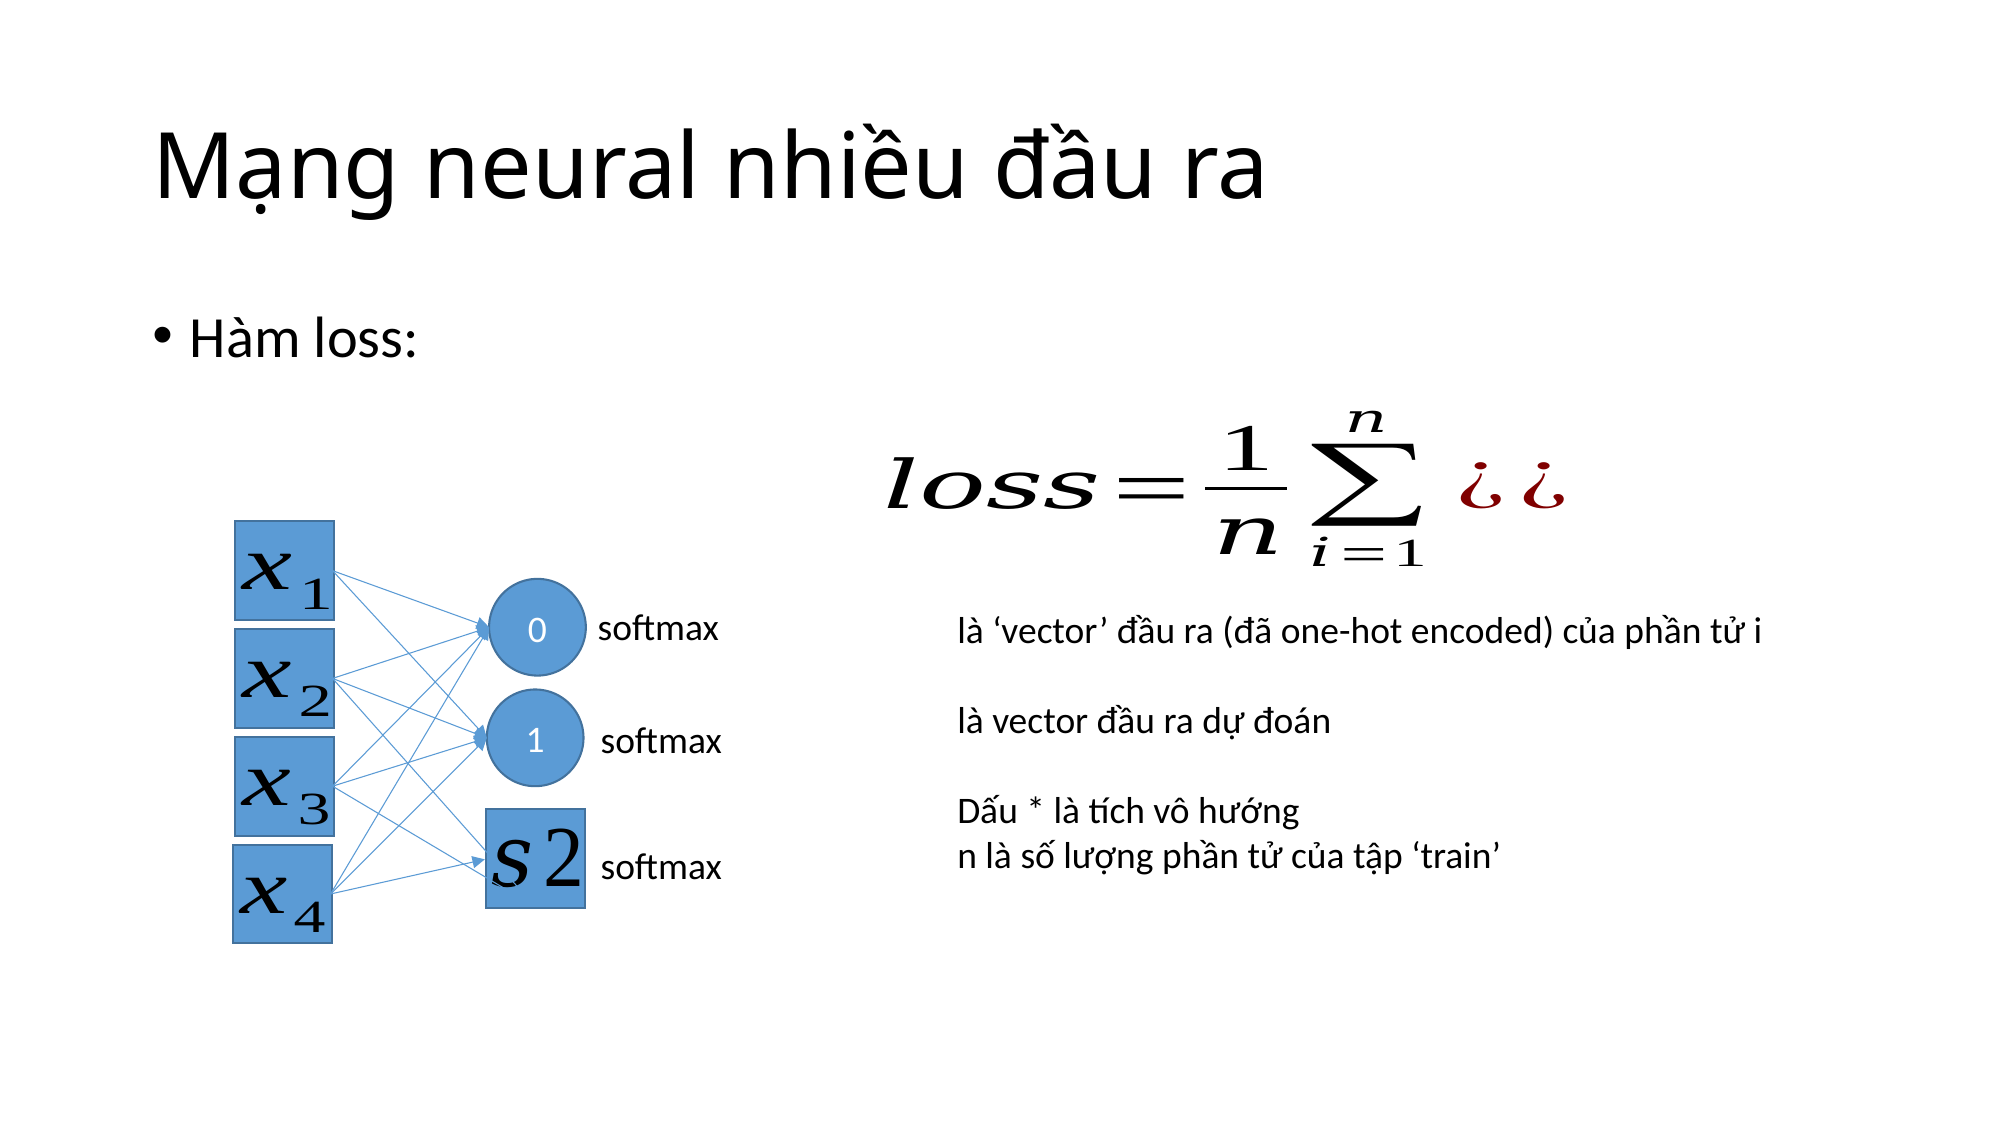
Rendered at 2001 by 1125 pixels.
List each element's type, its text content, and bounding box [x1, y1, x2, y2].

text_box softmax [585, 834, 1362, 895]
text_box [332, 570, 487, 678]
title Mạng neural nhiều đầu ra [137, 59, 1863, 278]
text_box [332, 786, 487, 859]
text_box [330, 859, 485, 894]
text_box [330, 627, 490, 895]
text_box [332, 678, 487, 786]
text_box softmax [582, 595, 1359, 656]
list Hàm loss: [137, 299, 1863, 1014]
text_box softmax [585, 709, 1362, 769]
